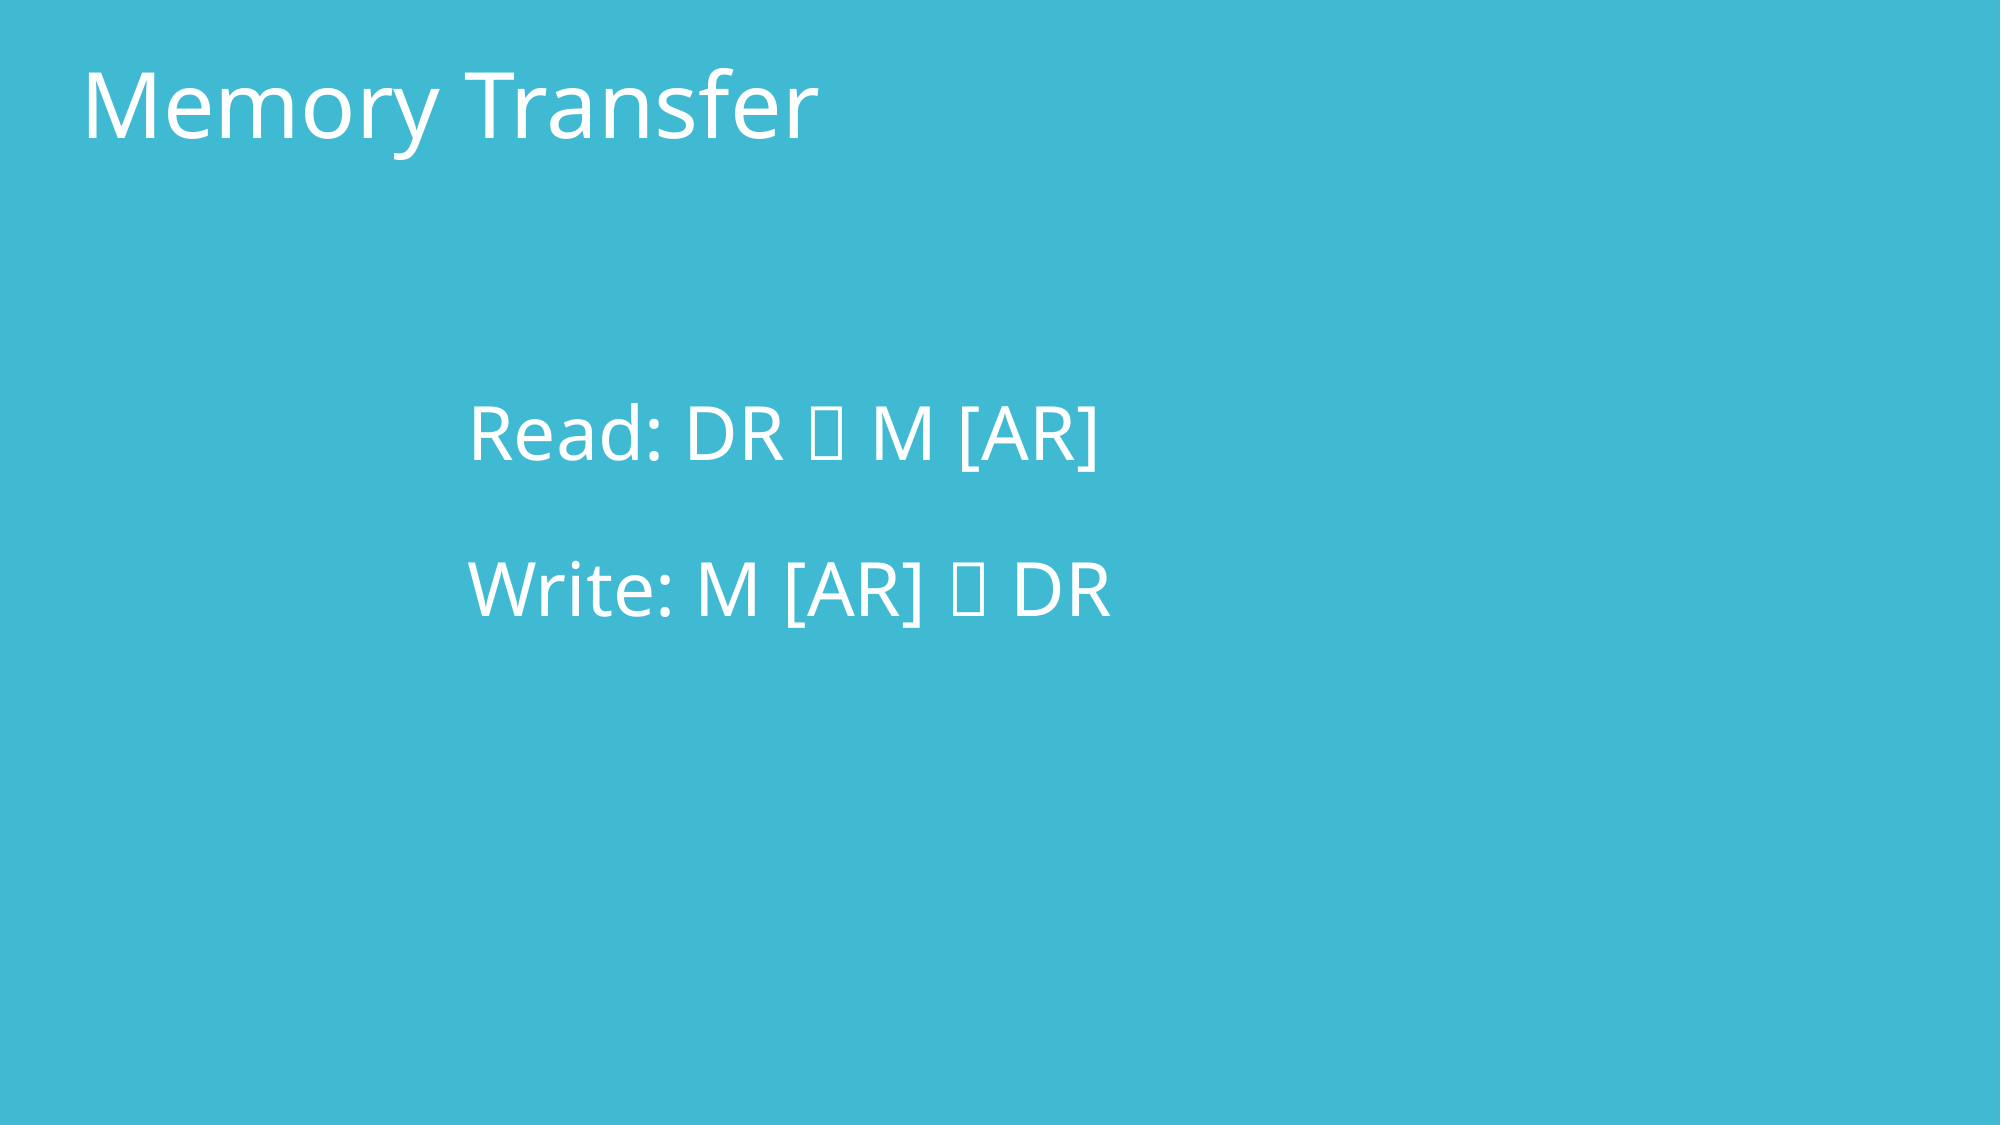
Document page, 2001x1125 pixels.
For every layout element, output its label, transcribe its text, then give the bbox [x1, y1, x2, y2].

list Read: DR  M [AR] Write: M [AR]  DR [452, 333, 1399, 753]
title Memory Transfer [64, 0, 1790, 218]
